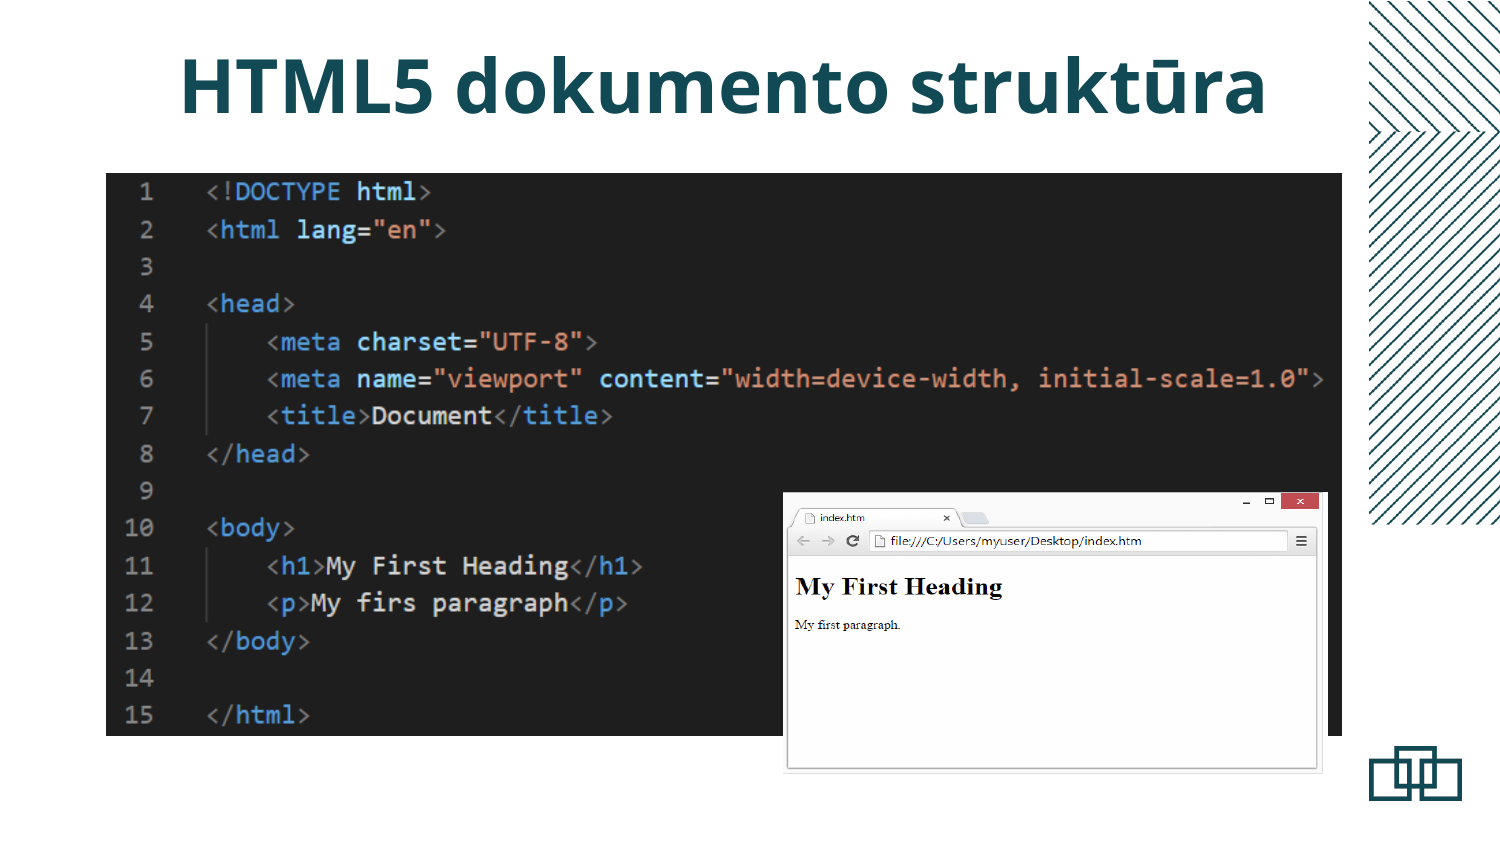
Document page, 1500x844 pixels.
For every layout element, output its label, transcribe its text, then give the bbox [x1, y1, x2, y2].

picture [1369, 0, 1500, 525]
picture [1369, 746, 1462, 801]
text_box HTML5 dokumento struktūra [115, 50, 1334, 118]
picture [106, 173, 1342, 778]
